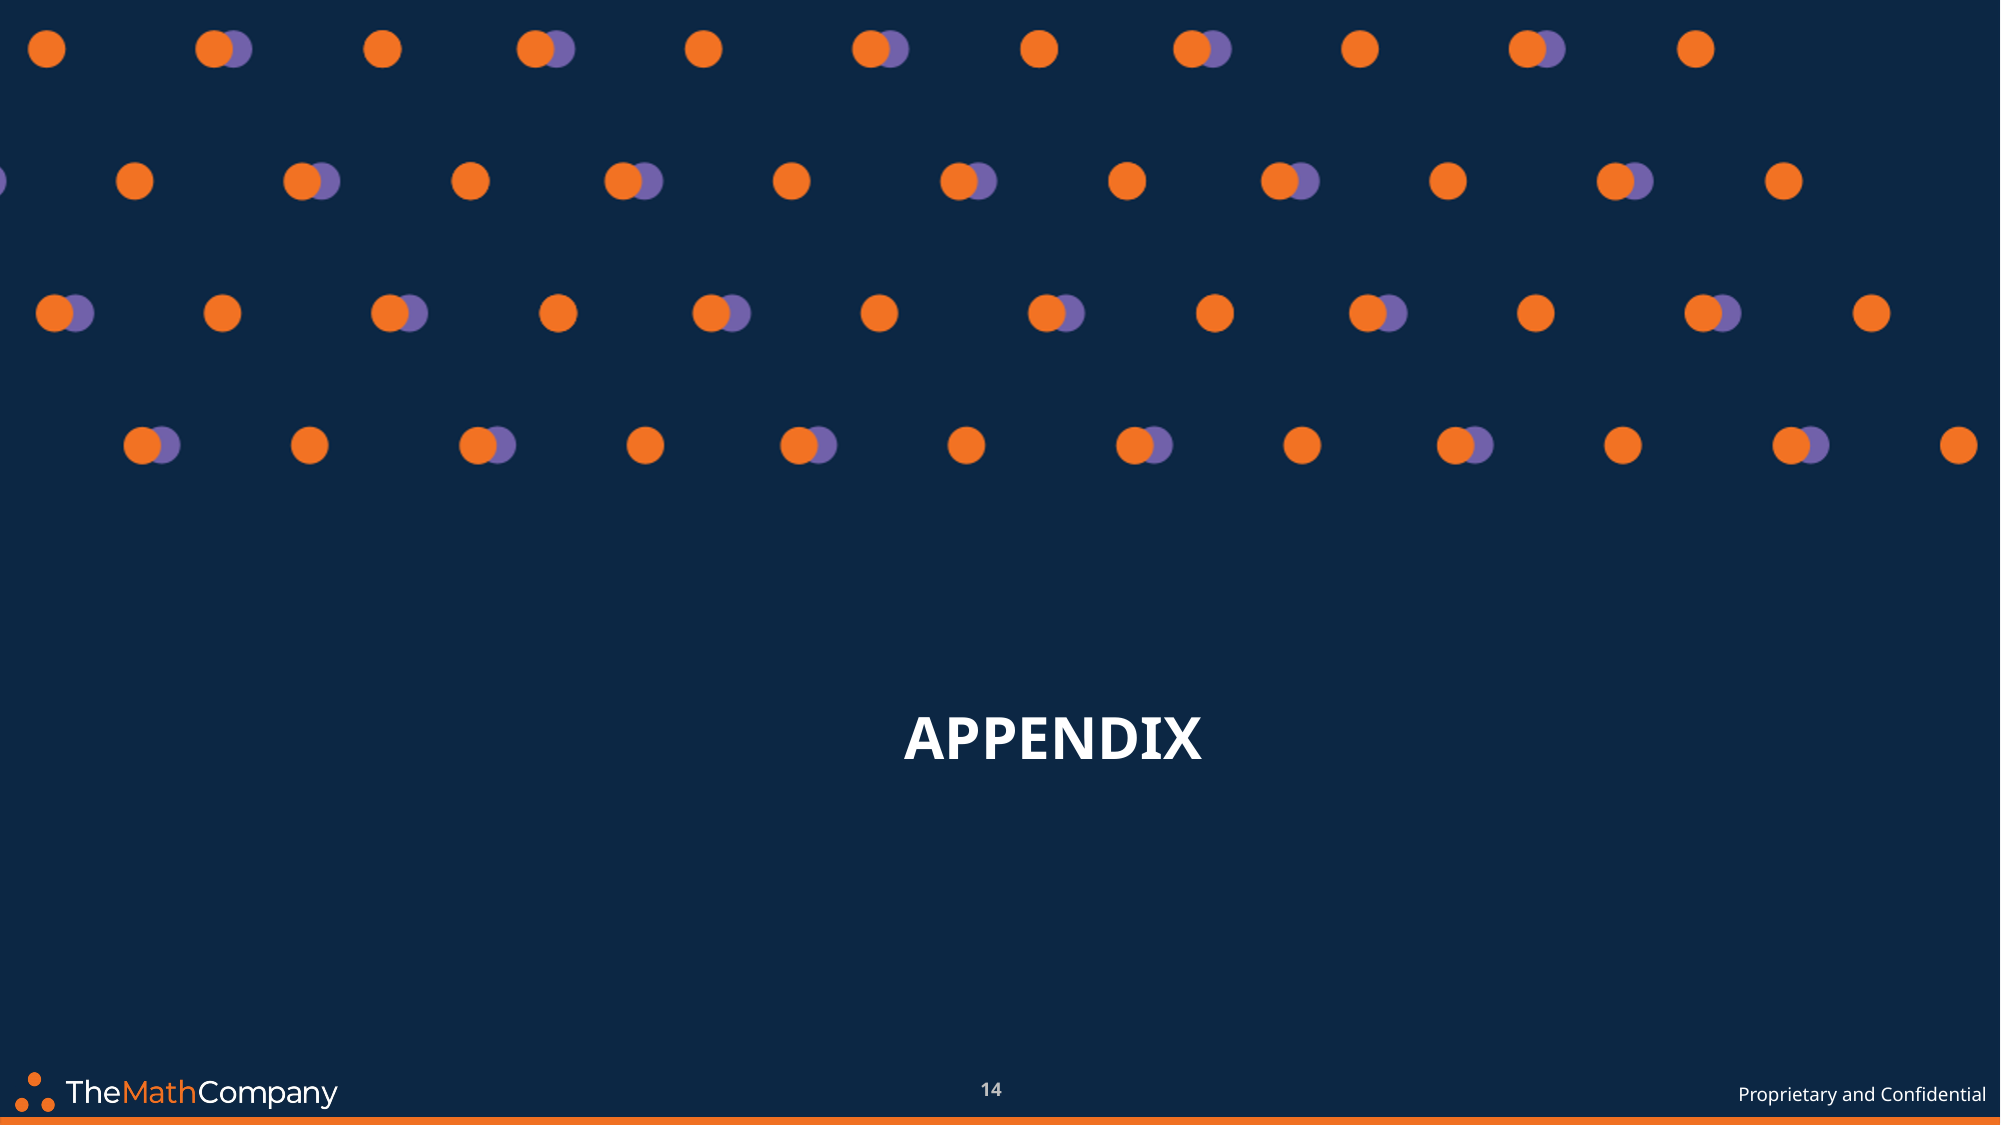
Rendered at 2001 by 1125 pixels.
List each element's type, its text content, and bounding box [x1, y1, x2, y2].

footer Proprietary and Confidential [1699, 1075, 2000, 1118]
title appendix [243, 562, 1863, 780]
picture [0, 0, 2001, 1125]
slide_number 14 [948, 1069, 1039, 1112]
